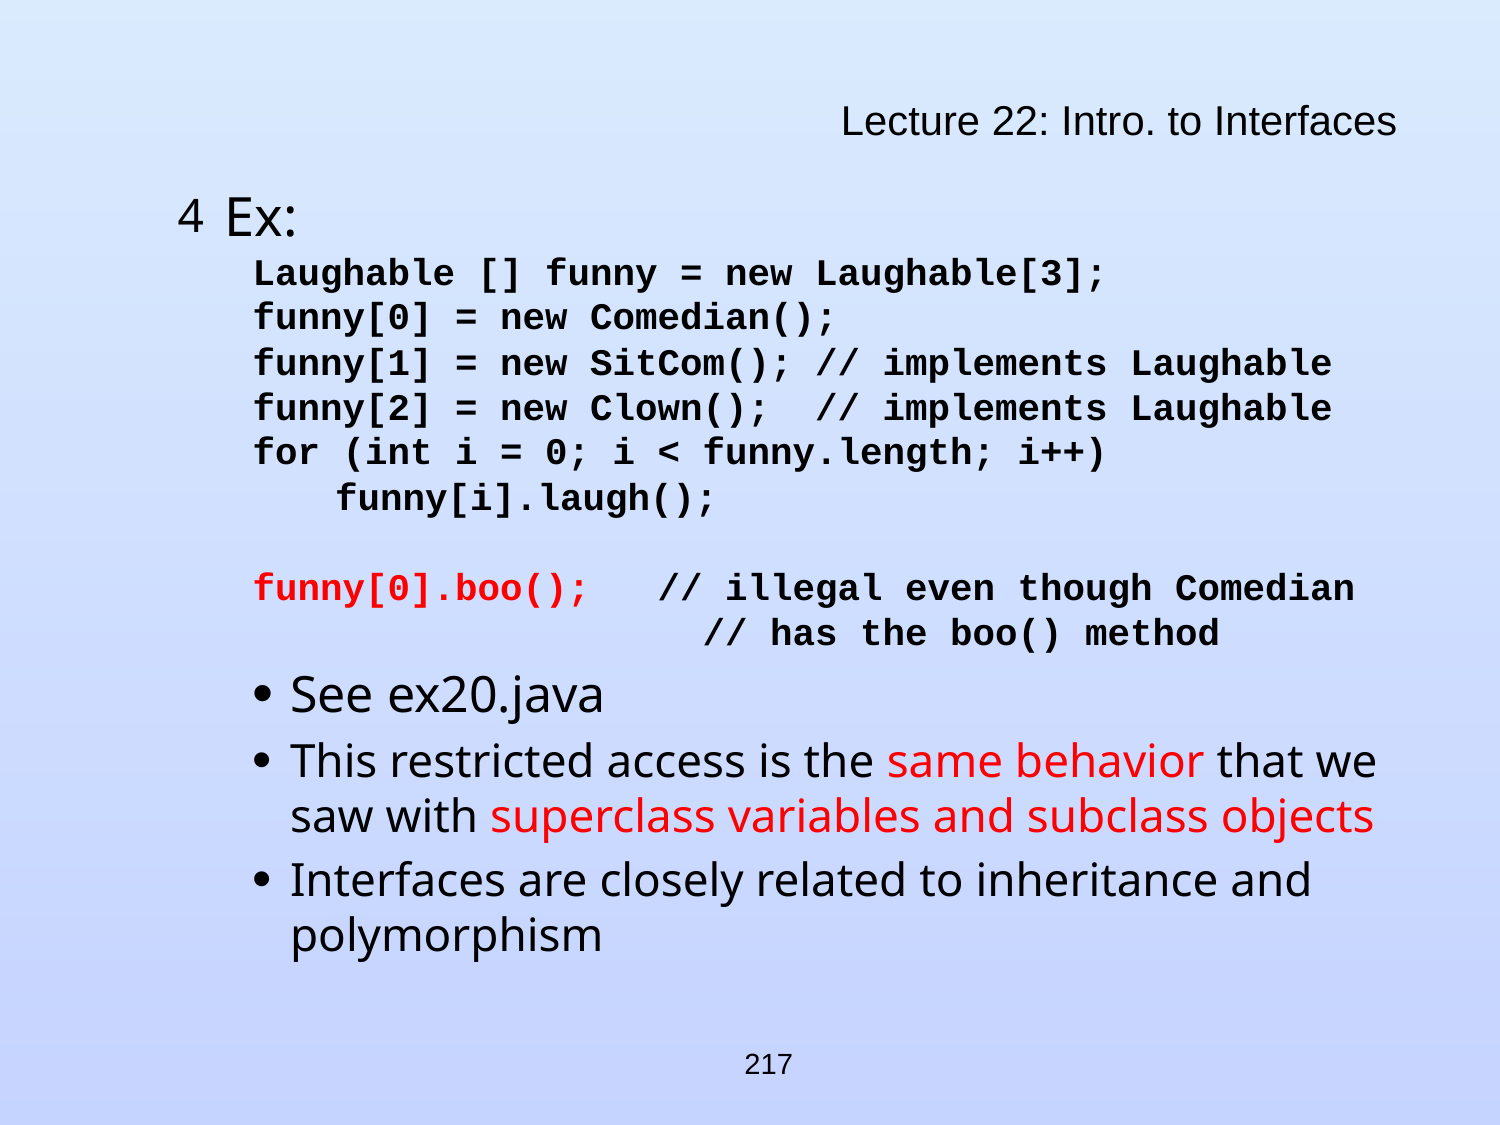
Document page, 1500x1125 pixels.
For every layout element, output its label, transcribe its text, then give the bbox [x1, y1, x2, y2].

title Lecture 22: Intro. to Interfaces [87, 99, 1413, 150]
slide_number 217 [612, 1024, 926, 1101]
list Ex: Laughable [] funny = new Laughable[3]; funny[0] = new Comedian(); funny[1] = new SitCom(); // implements Laughable funny[2] = new Clown(); // implements Laughable for (int i = 0; i < funny.length; i++) funny[i].laugh(); funny[0].boo(); // illegal even though Comedian // has the boo() method See ex20.java This restricted access is the same behavior that we saw with superclass variables and subclass objects Interfaces are closely related to inheritance and polymorphism [87, 174, 1413, 1000]
